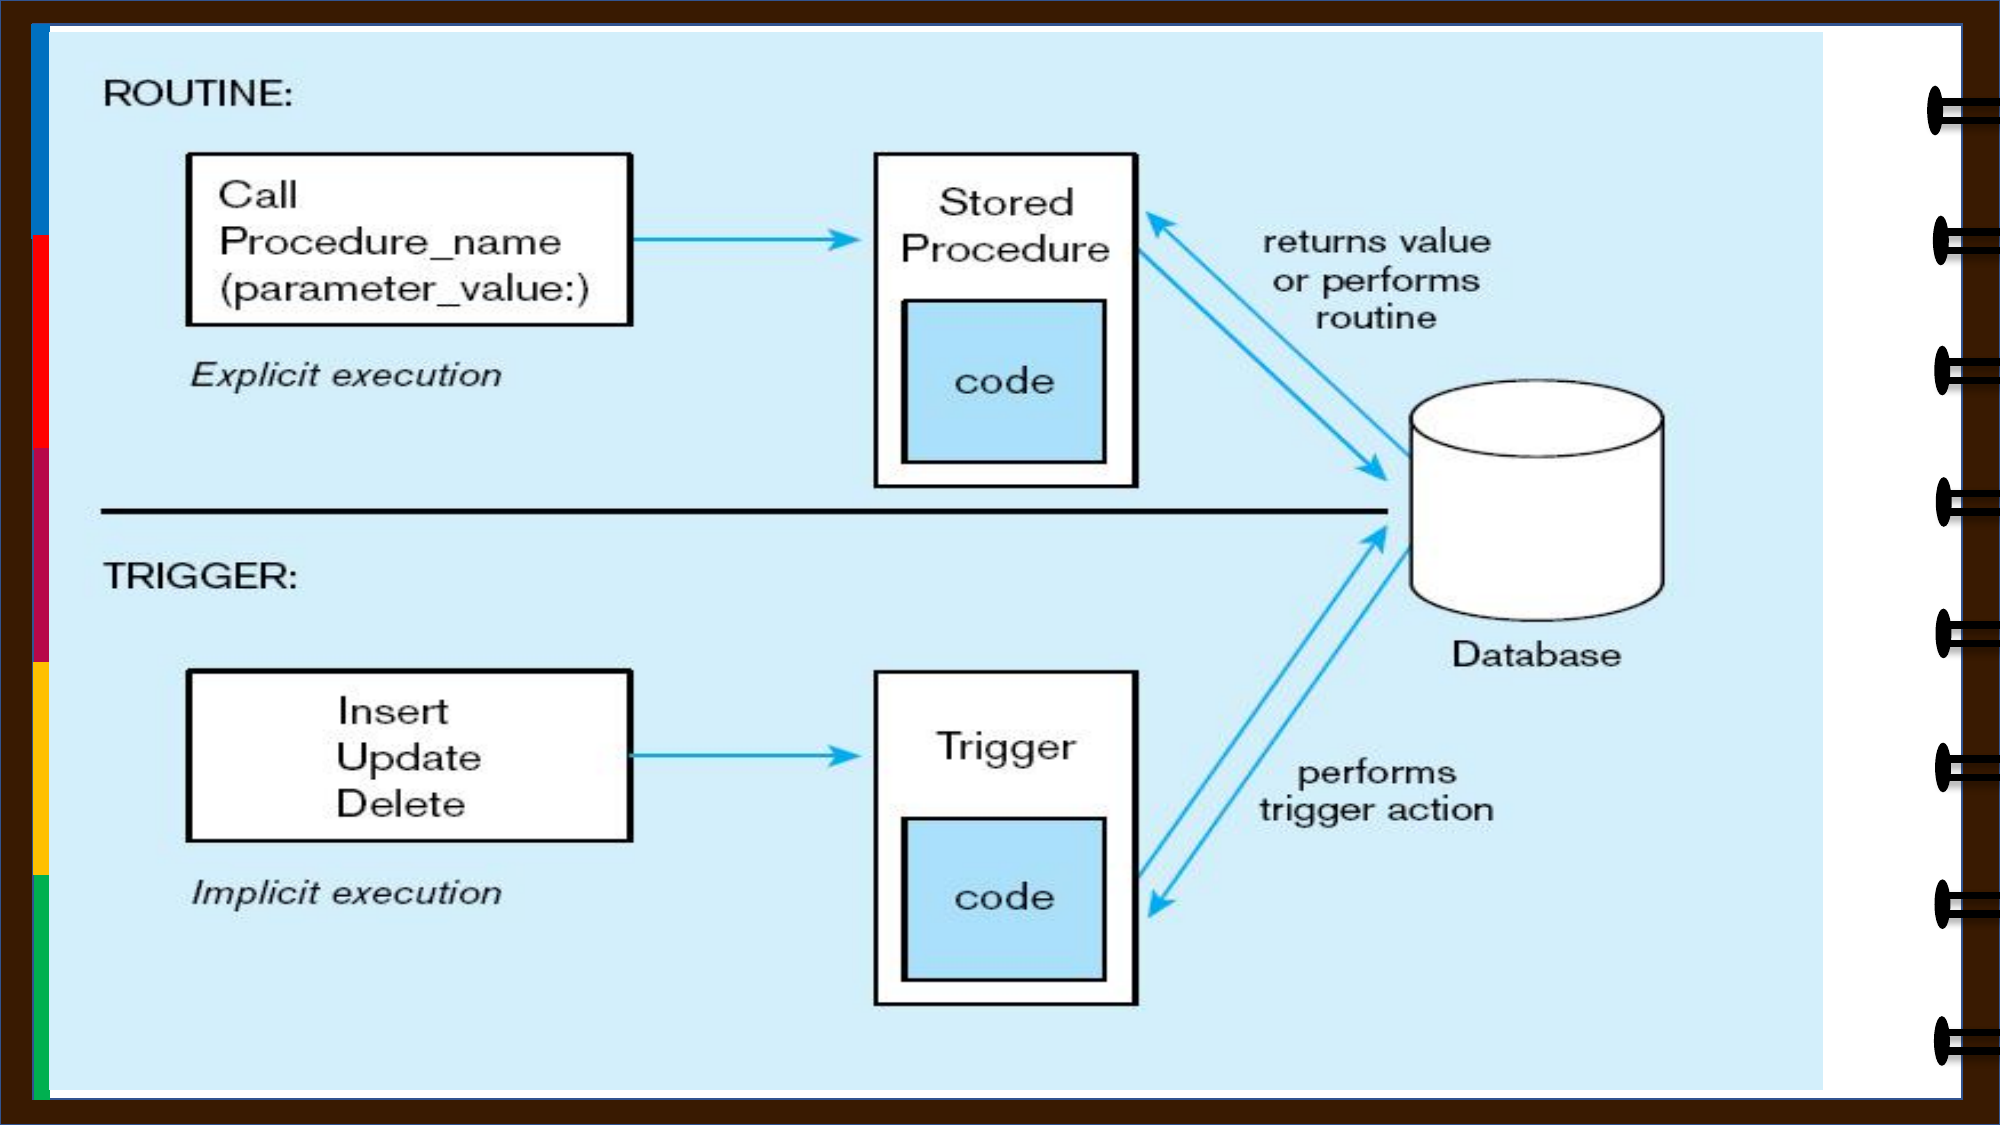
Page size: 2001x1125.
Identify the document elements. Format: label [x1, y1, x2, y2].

text_box [1935, 742, 1950, 780]
text_box [1927, 85, 1942, 123]
text_box [34, 448, 49, 662]
text_box [1934, 879, 1950, 917]
text_box [1940, 1047, 2000, 1055]
text_box [1944, 1028, 2000, 1037]
text_box [1935, 608, 1951, 646]
text_box [31, 24, 50, 239]
text_box [1941, 773, 2000, 782]
text_box [1939, 246, 2000, 255]
text_box [1944, 891, 2000, 900]
text_box [1945, 755, 2000, 763]
text_box [1934, 116, 2000, 125]
text_box [1937, 98, 2000, 106]
text_box [1941, 910, 2000, 918]
text_box [1942, 508, 2000, 516]
text_box [32, 23, 1963, 1100]
text_box [1942, 639, 2000, 648]
text_box [34, 875, 50, 1100]
picture [49, 32, 1823, 1090]
text_box [33, 235, 49, 450]
text_box [1943, 228, 2000, 236]
text_box [0, 0, 2000, 1125]
text_box [1932, 215, 1948, 254]
text_box [1934, 345, 1950, 383]
text_box [1946, 489, 2000, 498]
text_box [1945, 621, 2000, 629]
text_box [33, 662, 49, 875]
text_box [1933, 1016, 1949, 1054]
text_box [1944, 358, 2000, 366]
text_box [1935, 477, 1951, 515]
text_box [1941, 376, 2000, 385]
